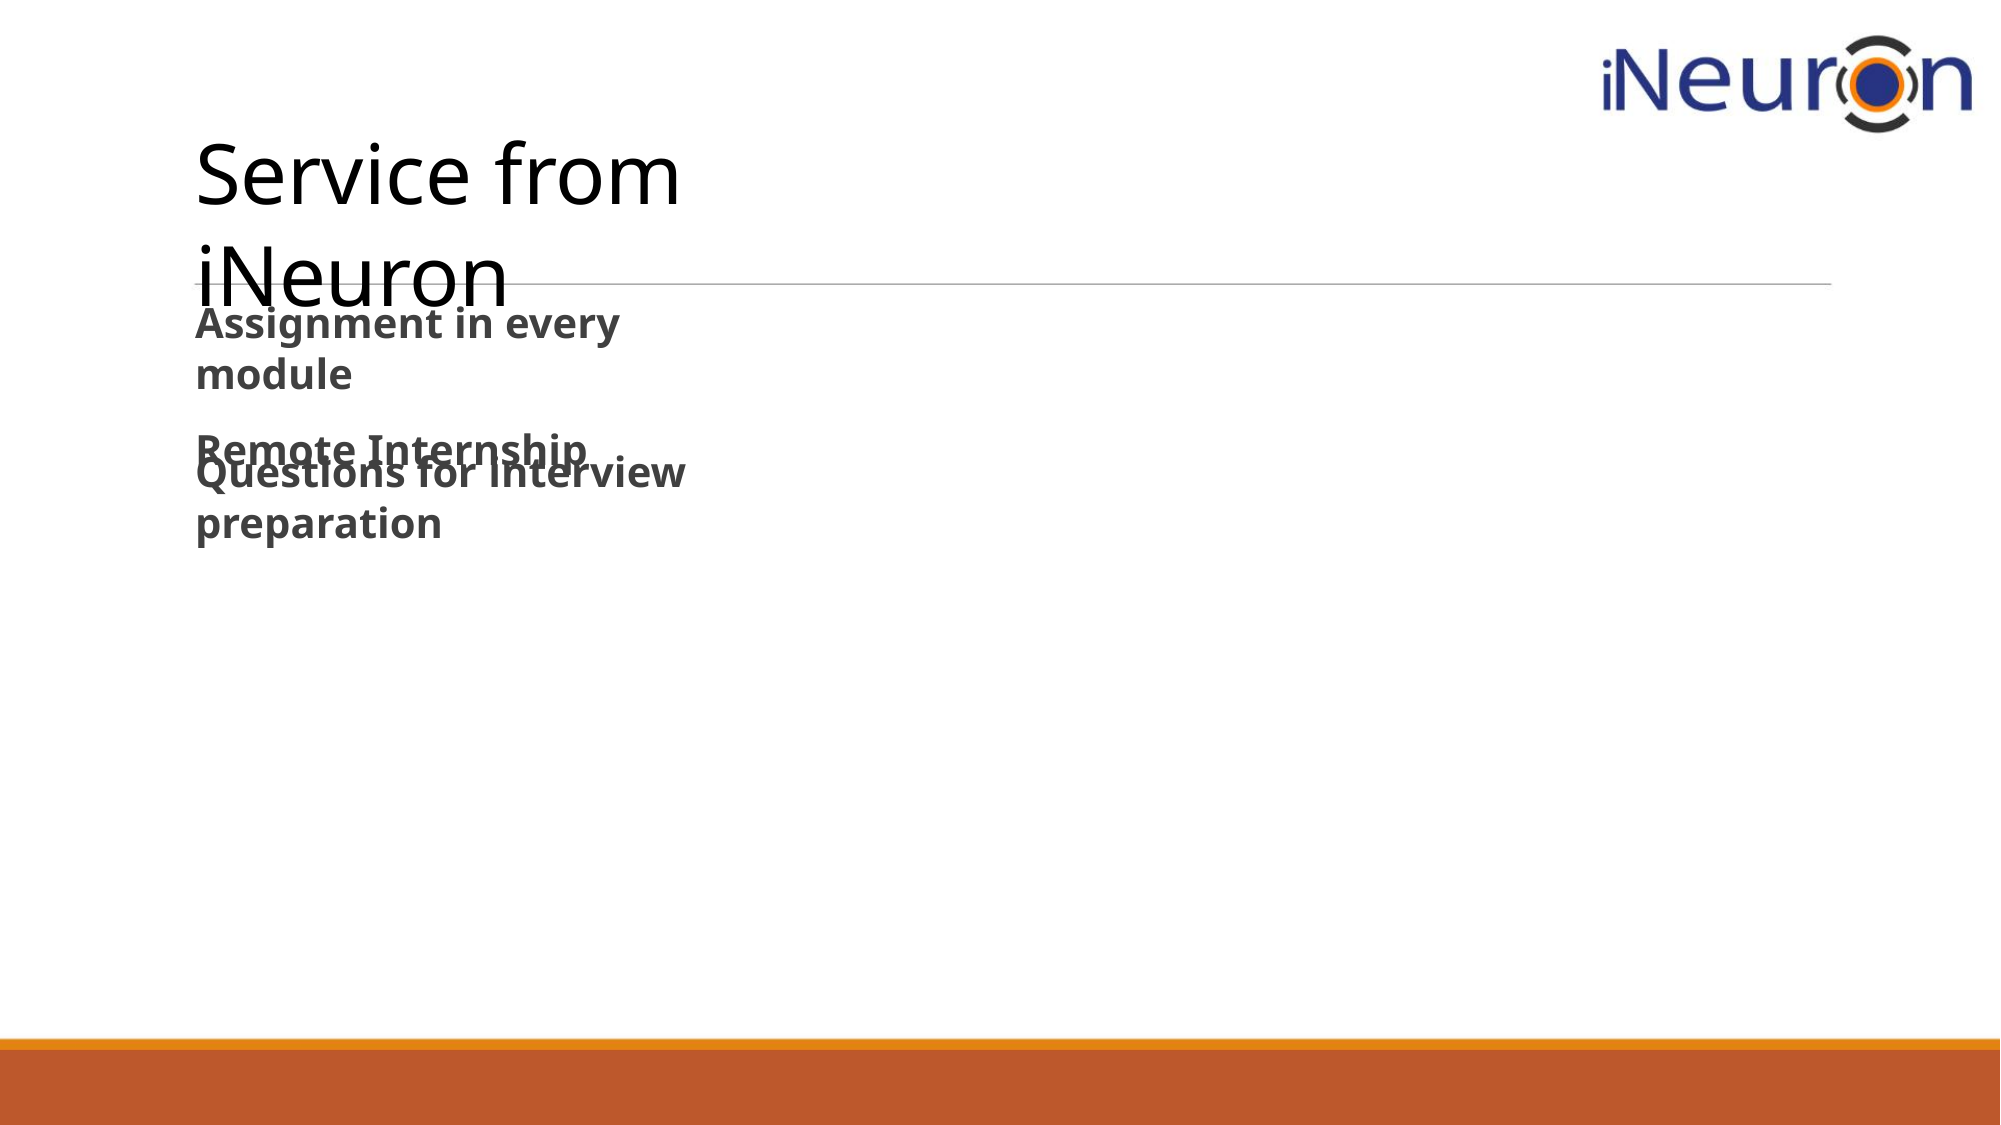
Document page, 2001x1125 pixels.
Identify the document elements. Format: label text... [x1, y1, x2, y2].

text_box Service from iNeuron [195, 119, 938, 324]
text_box Assignment in every module Remote Internship [195, 296, 712, 444]
text_box [0, 0, 2000, 1125]
text_box Questions for interview preparation [195, 444, 841, 547]
